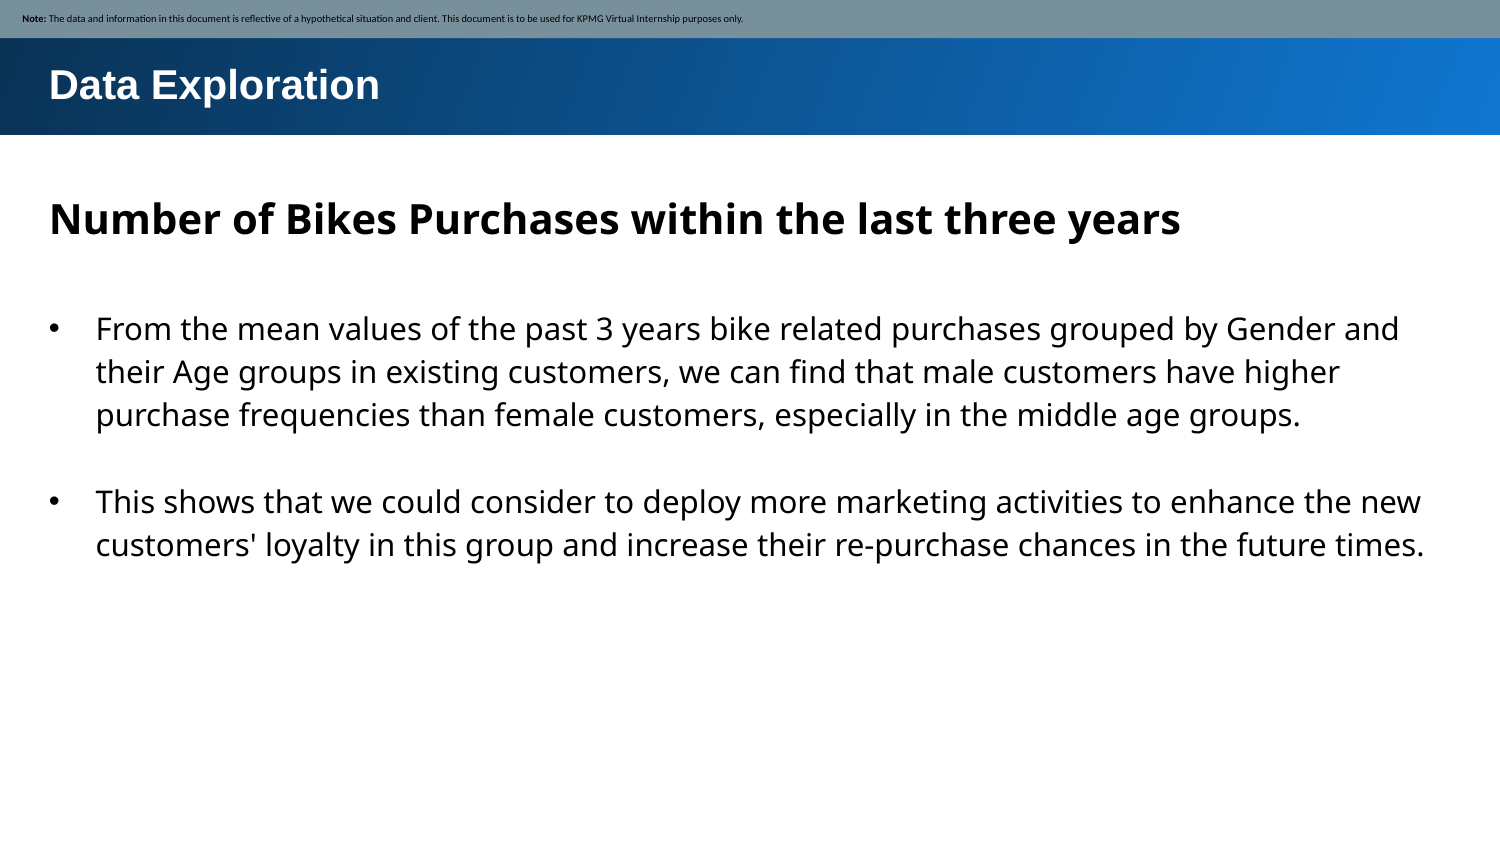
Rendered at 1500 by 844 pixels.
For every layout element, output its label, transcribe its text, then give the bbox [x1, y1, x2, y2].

text_box Number of Bikes Purchases within the last three years [33, 170, 1439, 258]
text_box [0, 39, 1500, 135]
text_box From the mean values of the past 3 years bike related purchases grouped by Gender and their Age groups in existing customers, we can find that male customers have higher purchase frequencies than female customers, especially in the middle age groups. This shows that we could consider to deploy more marketing activities to enhance the new customers' loyalty in this group and increase their re-purchase chances in the future times. [33, 289, 1456, 621]
text_box Data Exploration [33, 43, 1439, 124]
text_box Note: The data and information in this document is reflective of a hypothetical situation and client. This document is to be used for KPMG Virtual Internship purposes only. [0, 0, 1500, 39]
